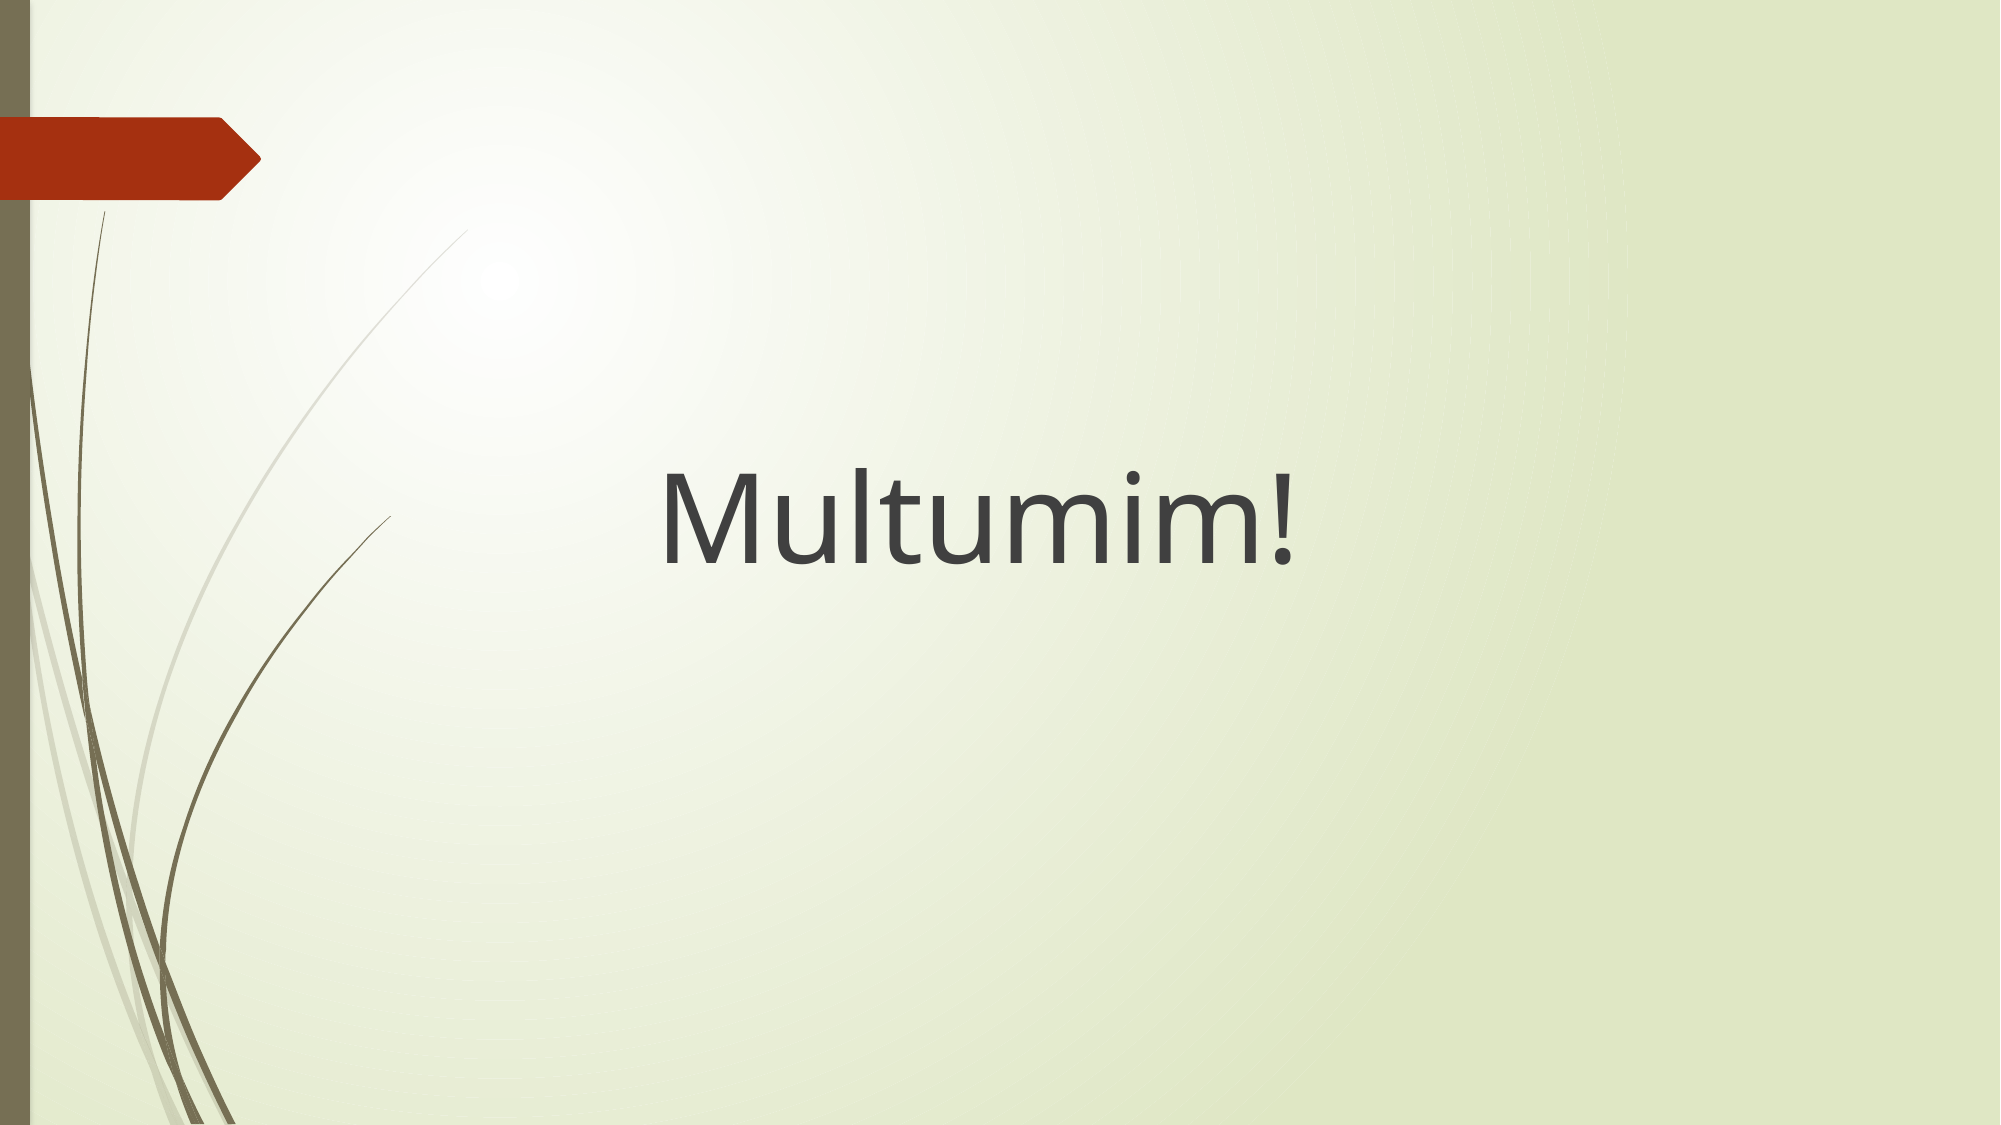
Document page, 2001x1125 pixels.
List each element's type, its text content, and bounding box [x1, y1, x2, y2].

list Multumim! [634, 431, 1322, 563]
